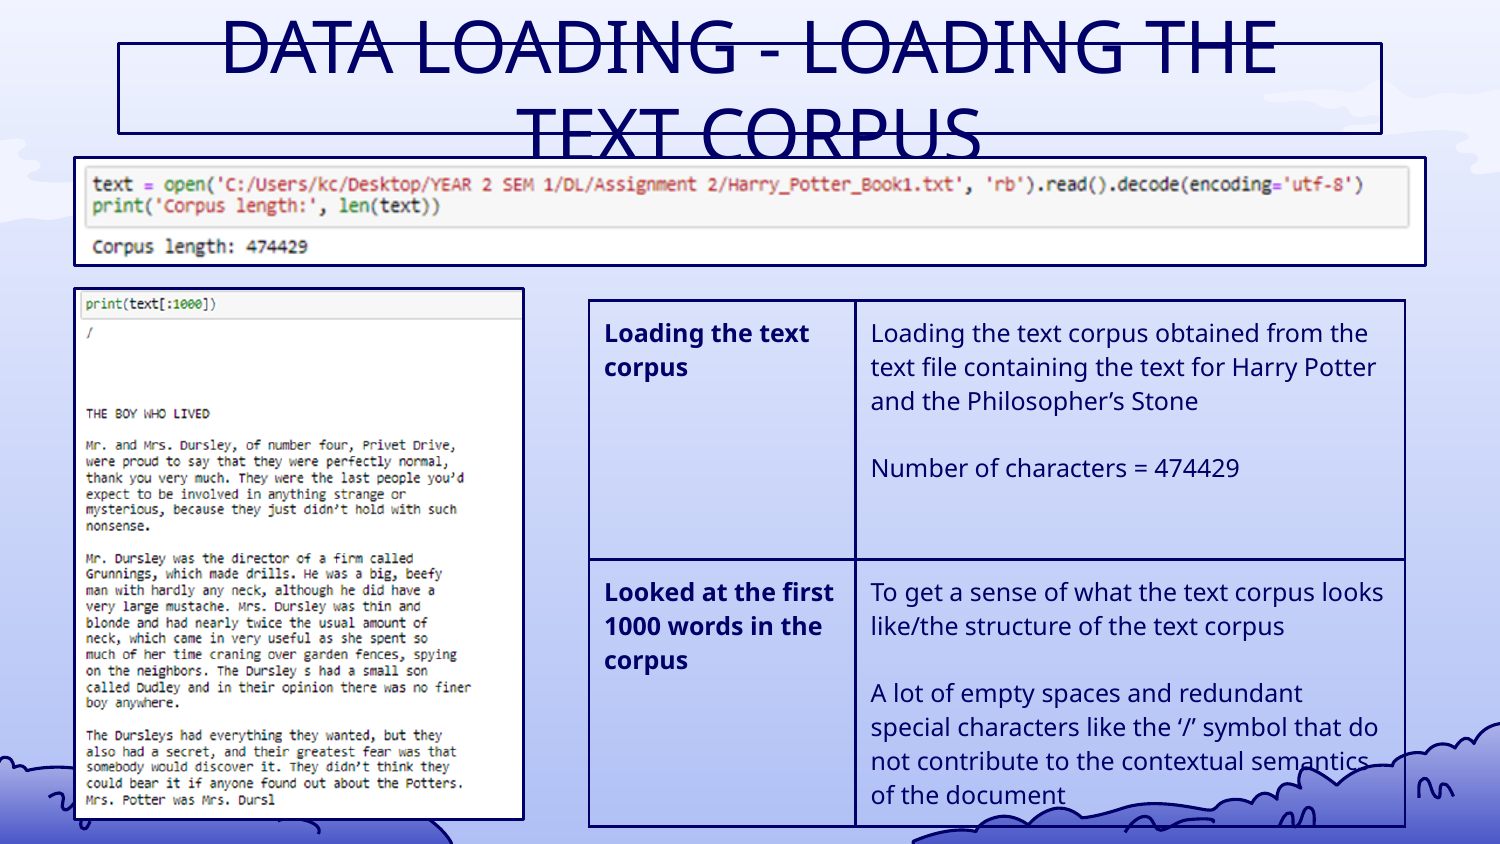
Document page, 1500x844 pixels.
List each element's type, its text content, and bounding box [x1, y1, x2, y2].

table_cell Looked at the first 1000 words in the corpus [590, 561, 854, 825]
picture [76, 158, 1424, 264]
table_cell To get a sense of what the text corpus looks like/the structure of the text corpus A lot of empty spaces and redundant special characters like the ‘/’ symbol that do not contribute to the contextual semantics of the document [857, 561, 1404, 825]
table_header Loading the text corpus [590, 302, 854, 558]
picture [75, 289, 523, 819]
title DATA LOADING - LOADING THE TEXT CORPUS [117, 42, 1383, 135]
table_header Loading the text corpus obtained from the text file containing the text for Harry Potter and the Philosopher’s Stone Number of characters = 474429 [857, 302, 1404, 558]
